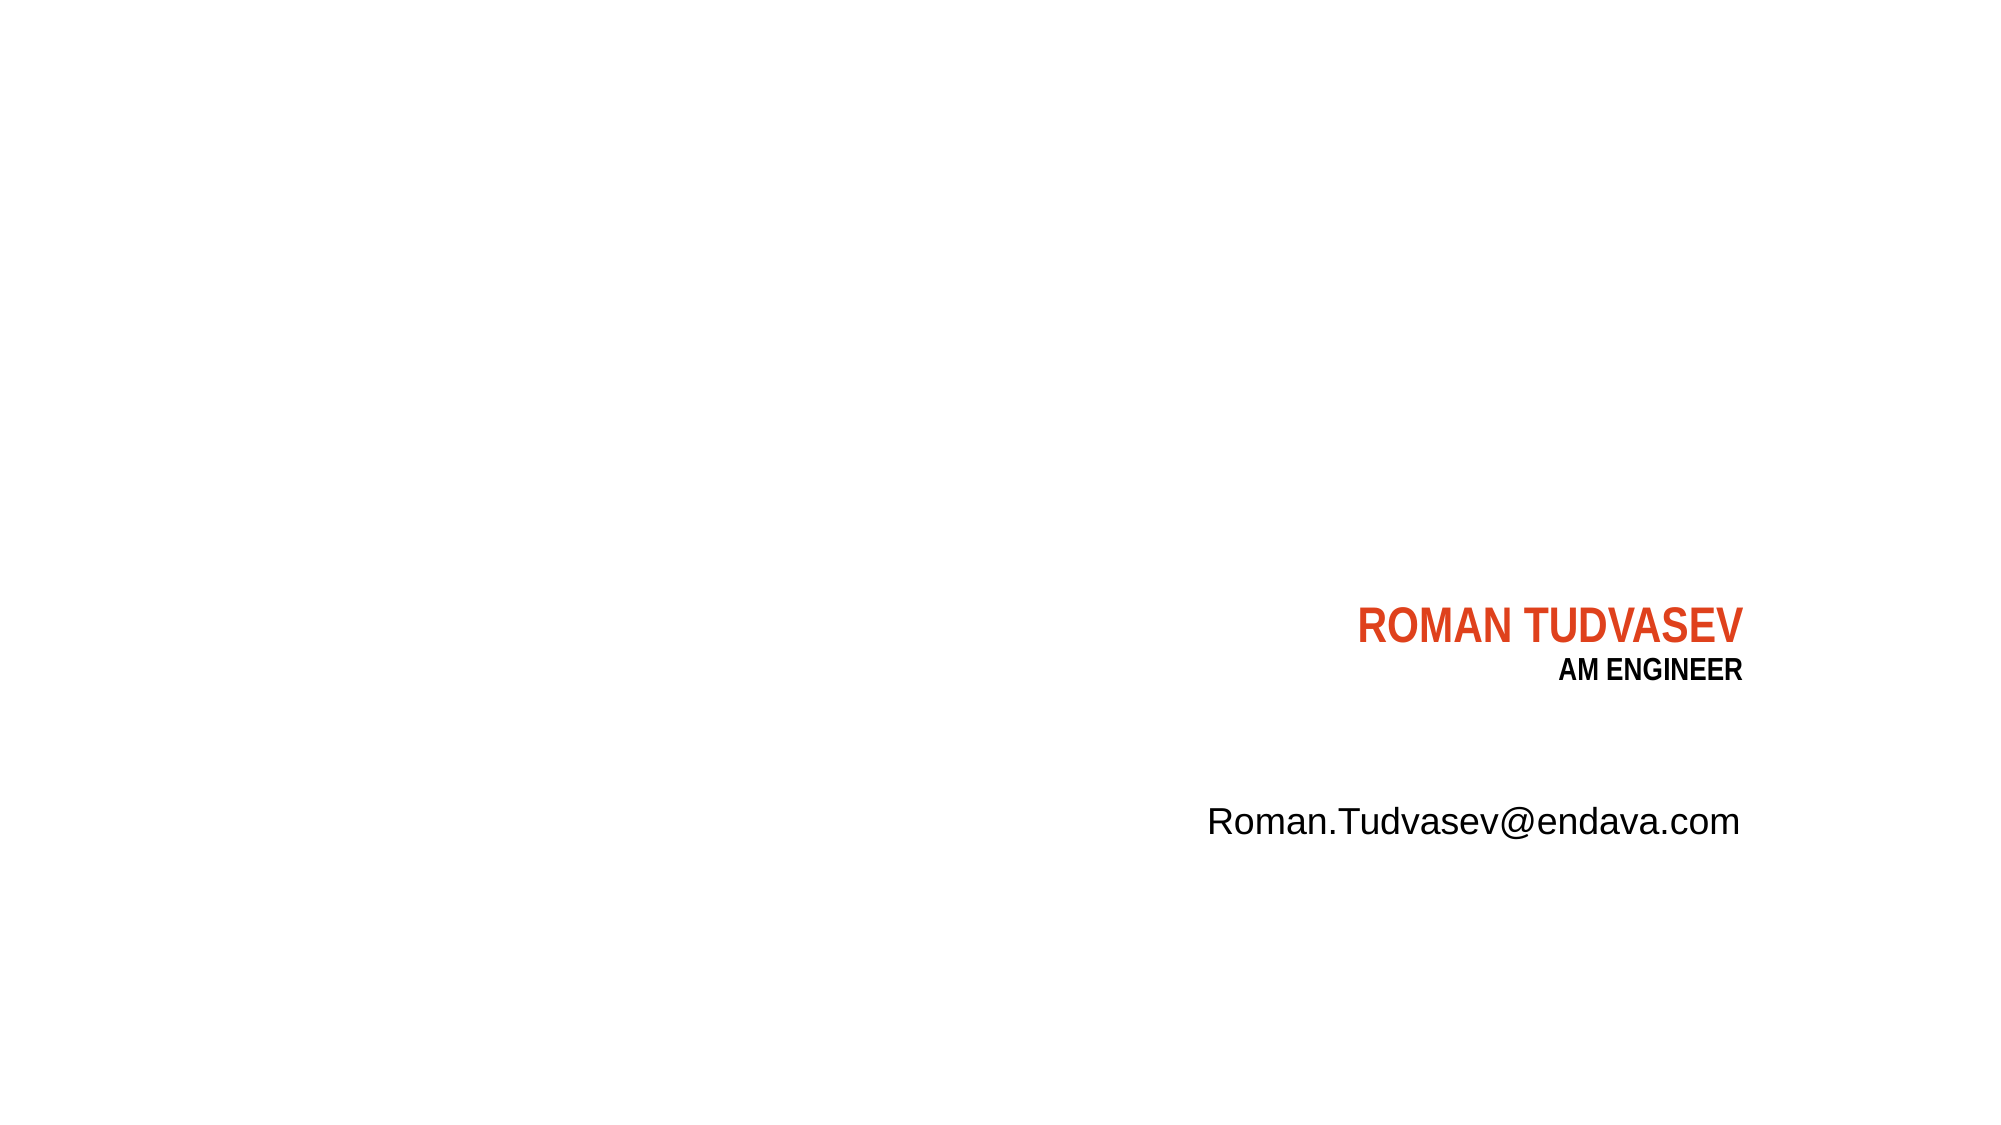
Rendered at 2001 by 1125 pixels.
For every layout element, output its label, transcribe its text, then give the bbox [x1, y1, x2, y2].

list Roman.Tudvasev@endava.com [917, 801, 1741, 850]
list Roman Tudvasev [917, 579, 1744, 653]
list AM Engineer [917, 653, 1744, 688]
